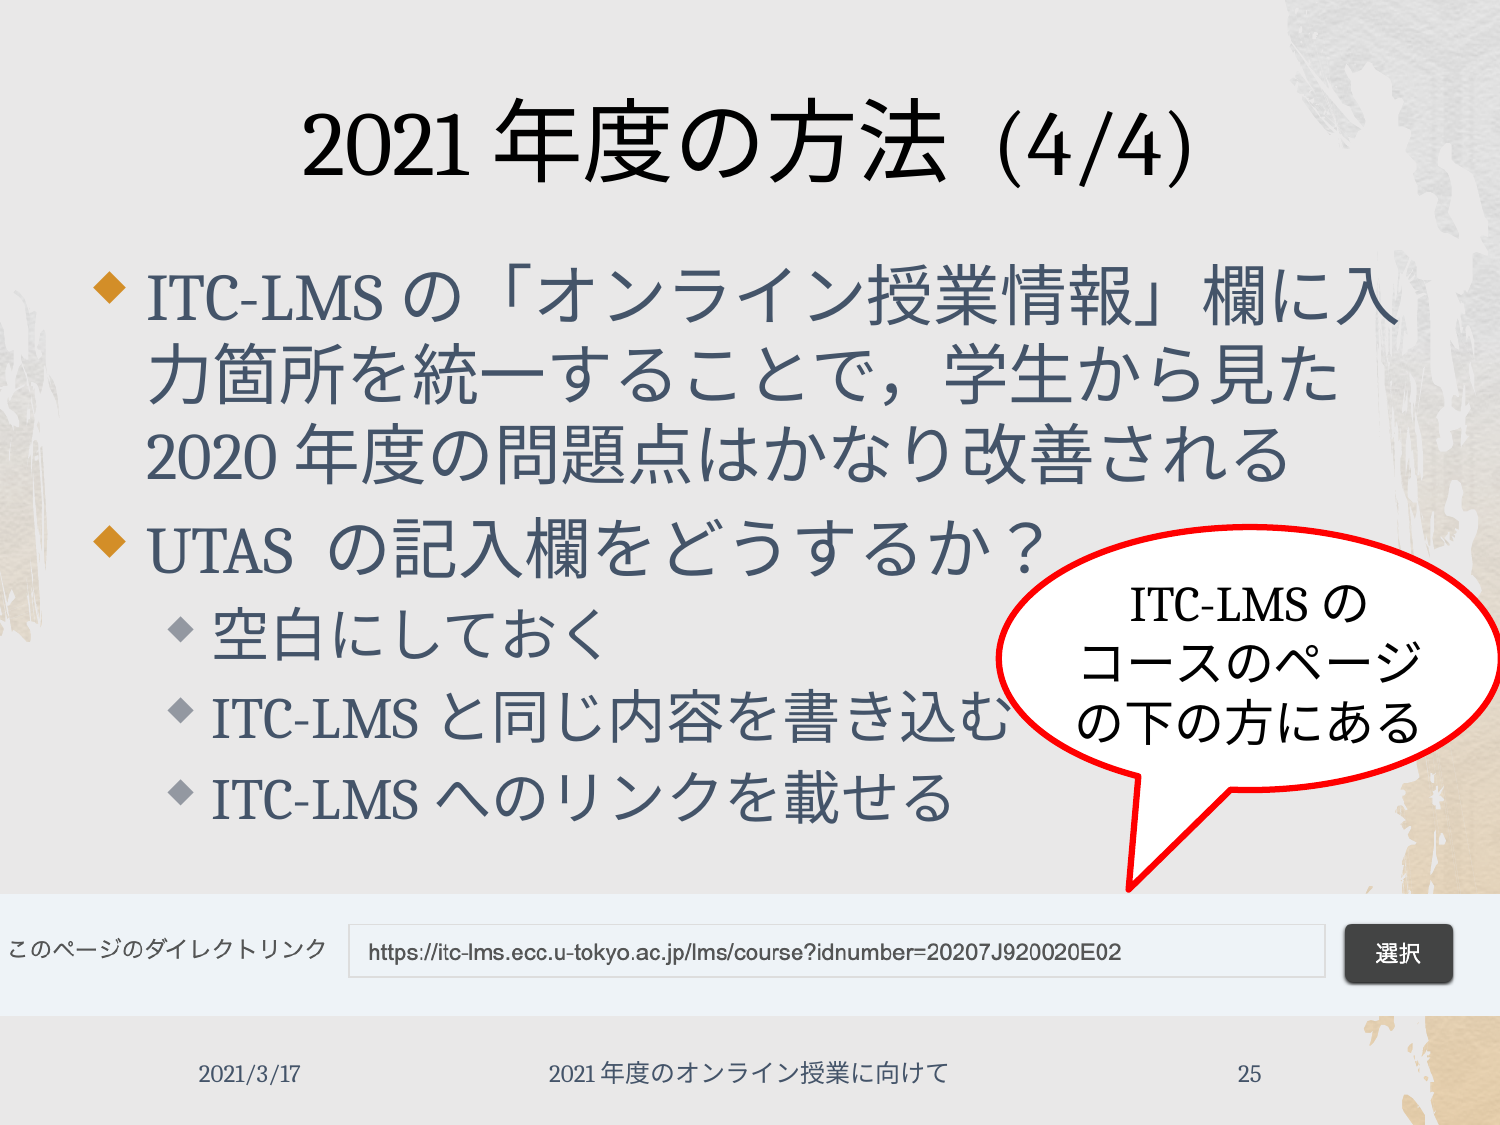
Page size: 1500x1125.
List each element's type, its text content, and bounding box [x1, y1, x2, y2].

slide_number 25 [1074, 1042, 1425, 1103]
text_box ITC-LMSの コースのページの下の方にある [997, 526, 1500, 886]
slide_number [75, 1042, 425, 1103]
title 2021年度の方法 (4/4) [75, 45, 1425, 233]
list ITC-LMSの「オンライン授業情報」欄に入力箇所を統一することで，学生から見た2020年度の問題点はかなり改善される UTAS の記入欄をどうするか？ 空白にしておく ITC-LMSと同じ内容を書き込む ITC-LMSへのリンクを載せる [75, 246, 1425, 886]
picture [0, 894, 1500, 1016]
footer 2021年度のオンライン授業に向けて [512, 1042, 988, 1103]
